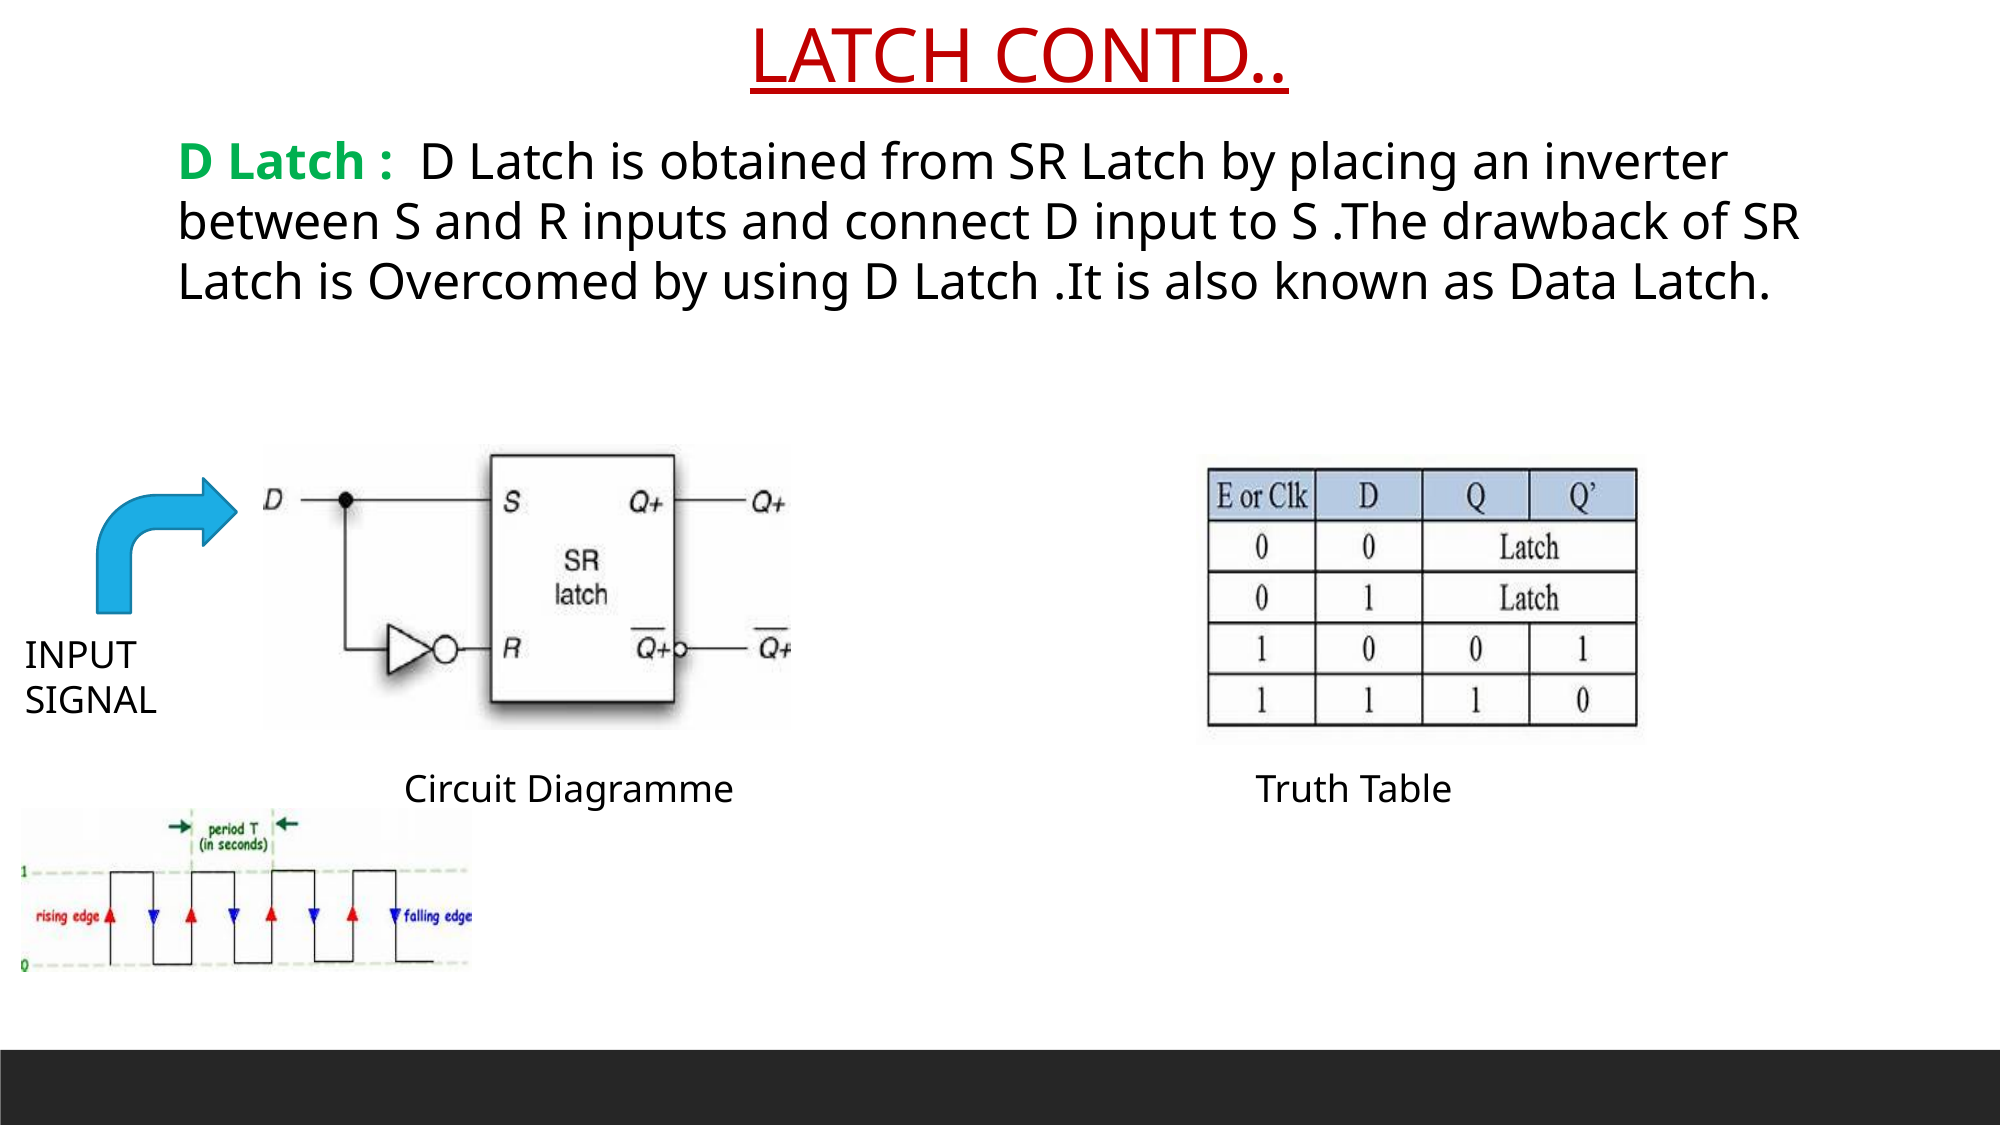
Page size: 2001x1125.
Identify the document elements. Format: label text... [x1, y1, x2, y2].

text_box INPUT SIGNAL [9, 623, 260, 729]
text_box Truth Table [1240, 757, 1691, 818]
picture [21, 808, 473, 973]
text_box Circuit Diagramme [388, 757, 839, 818]
text_box D Latch : D Latch is obtained from SR Latch by placing an inverter between S and R inputs and connect D input to S .The drawback of SR Latch is Overcomed by using D Latch .It is also known as Data Latch. [162, 121, 1904, 317]
text_box LATCH CONTD.. [714, 0, 1325, 121]
picture [1196, 454, 1648, 746]
picture [262, 444, 792, 731]
text_box [95, 477, 238, 615]
